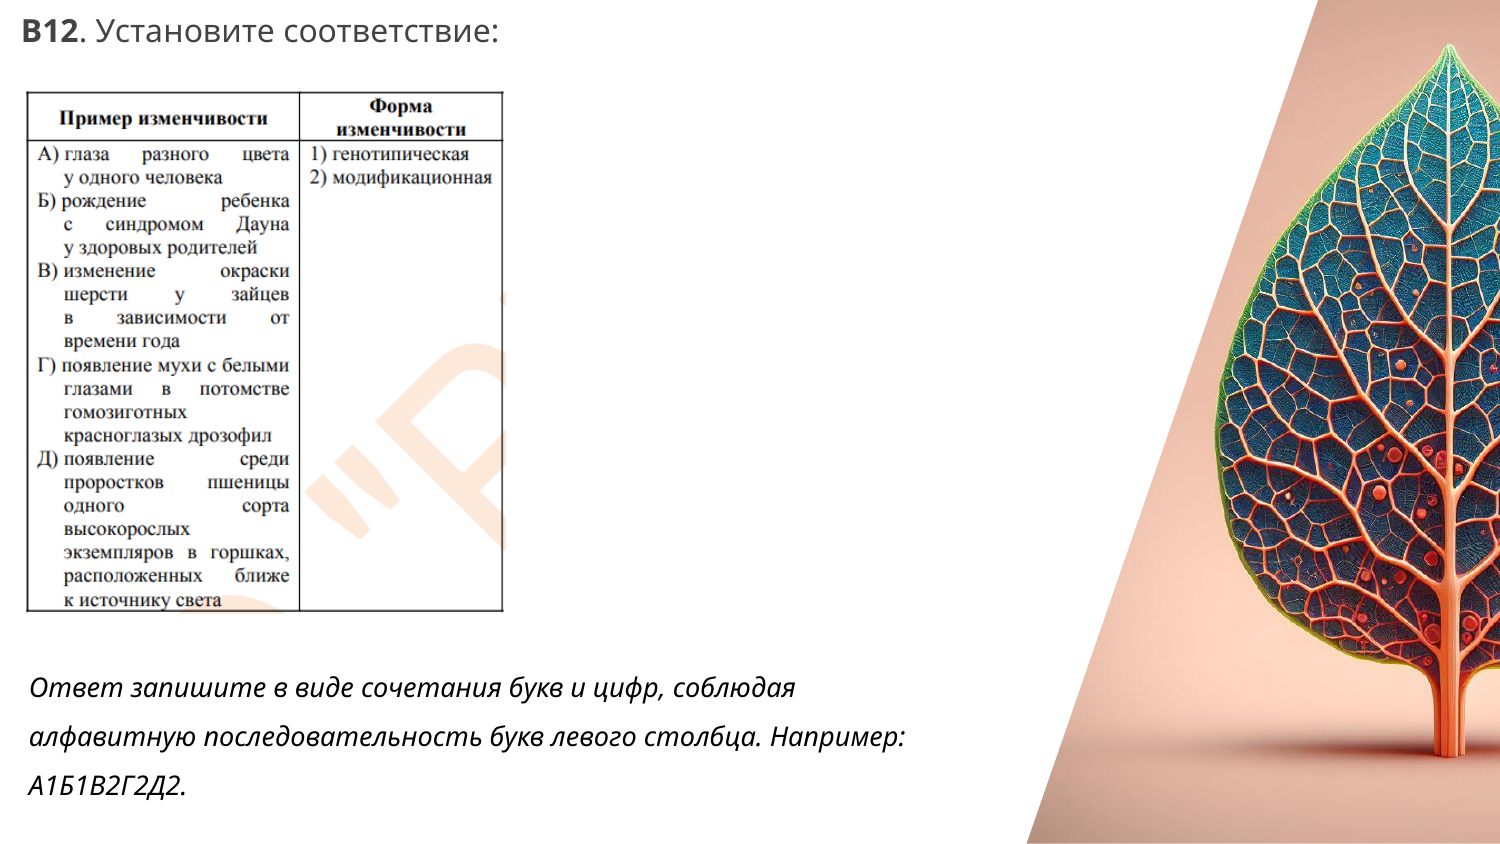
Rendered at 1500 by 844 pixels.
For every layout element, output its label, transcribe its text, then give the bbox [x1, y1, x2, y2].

text_box Ответ запишите в виде сочетания букв и цифр, соблюдая алфавитную последовательность букв левого столбца. Например: А1Б1В2Г2Д2. [13, 639, 927, 823]
picture [1026, 0, 1500, 844]
picture [24, 89, 506, 615]
list B12. Установите соответствие: [5, 0, 1024, 65]
